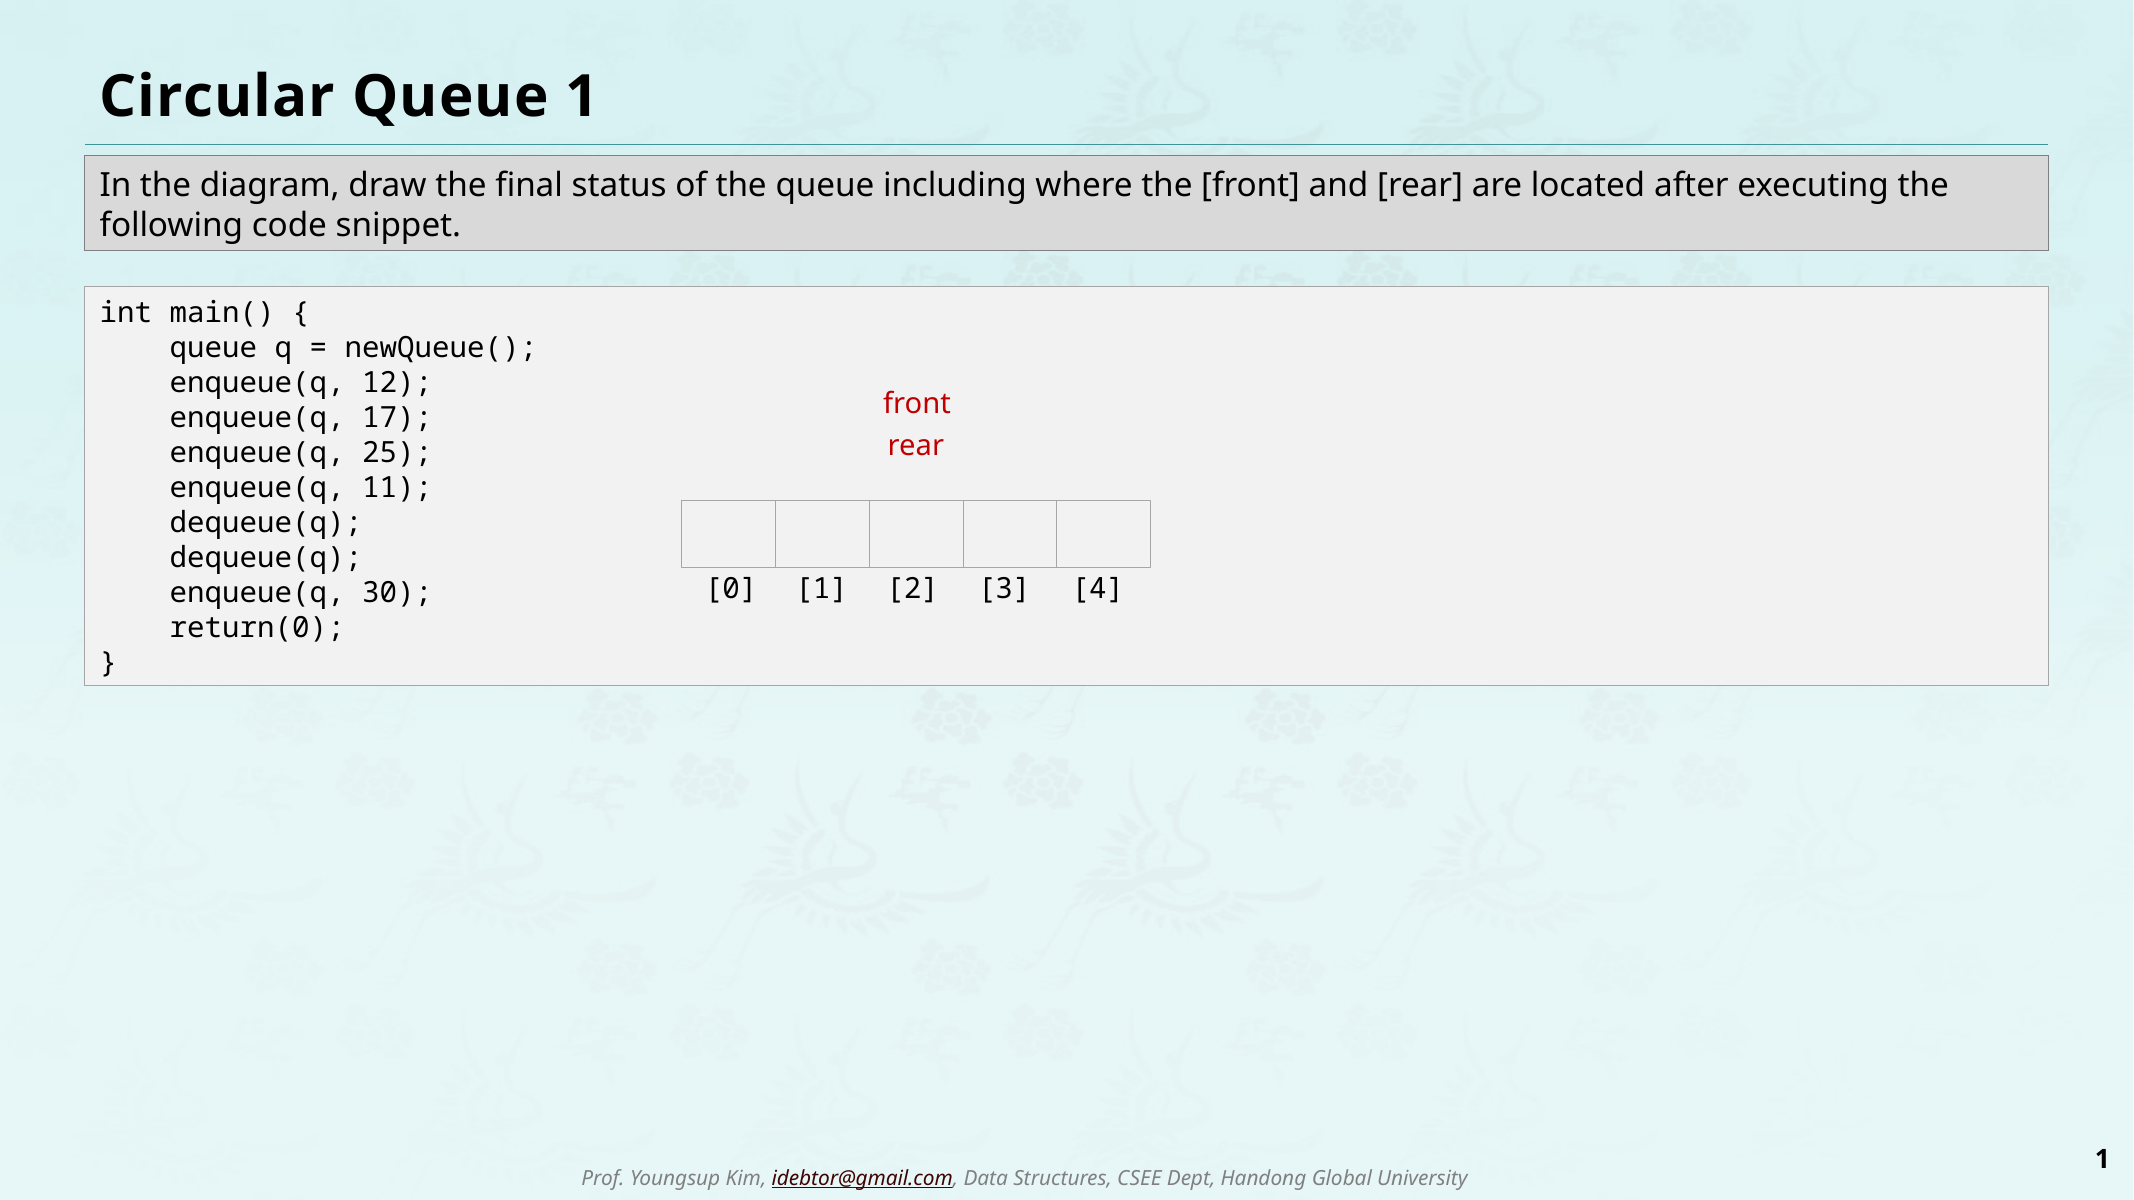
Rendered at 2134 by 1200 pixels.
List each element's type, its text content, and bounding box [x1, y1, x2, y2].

title Circular Queue 1 [84, 48, 2049, 139]
text_box In the diagram, draw the final status of the queue including where the [front] and [rear] are located after executing the following code snippet. [84, 155, 2049, 251]
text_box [681, 376, 1151, 614]
text_box int main() { queue q = newQueue(); enqueue(q, 12); enqueue(q, 17); enqueue(q, 25); enqueue(q, 11); dequeue(q); dequeue(q); enqueue(q, 30); return(0); } [84, 286, 2049, 686]
slide_number 1 [1937, 1128, 2125, 1193]
